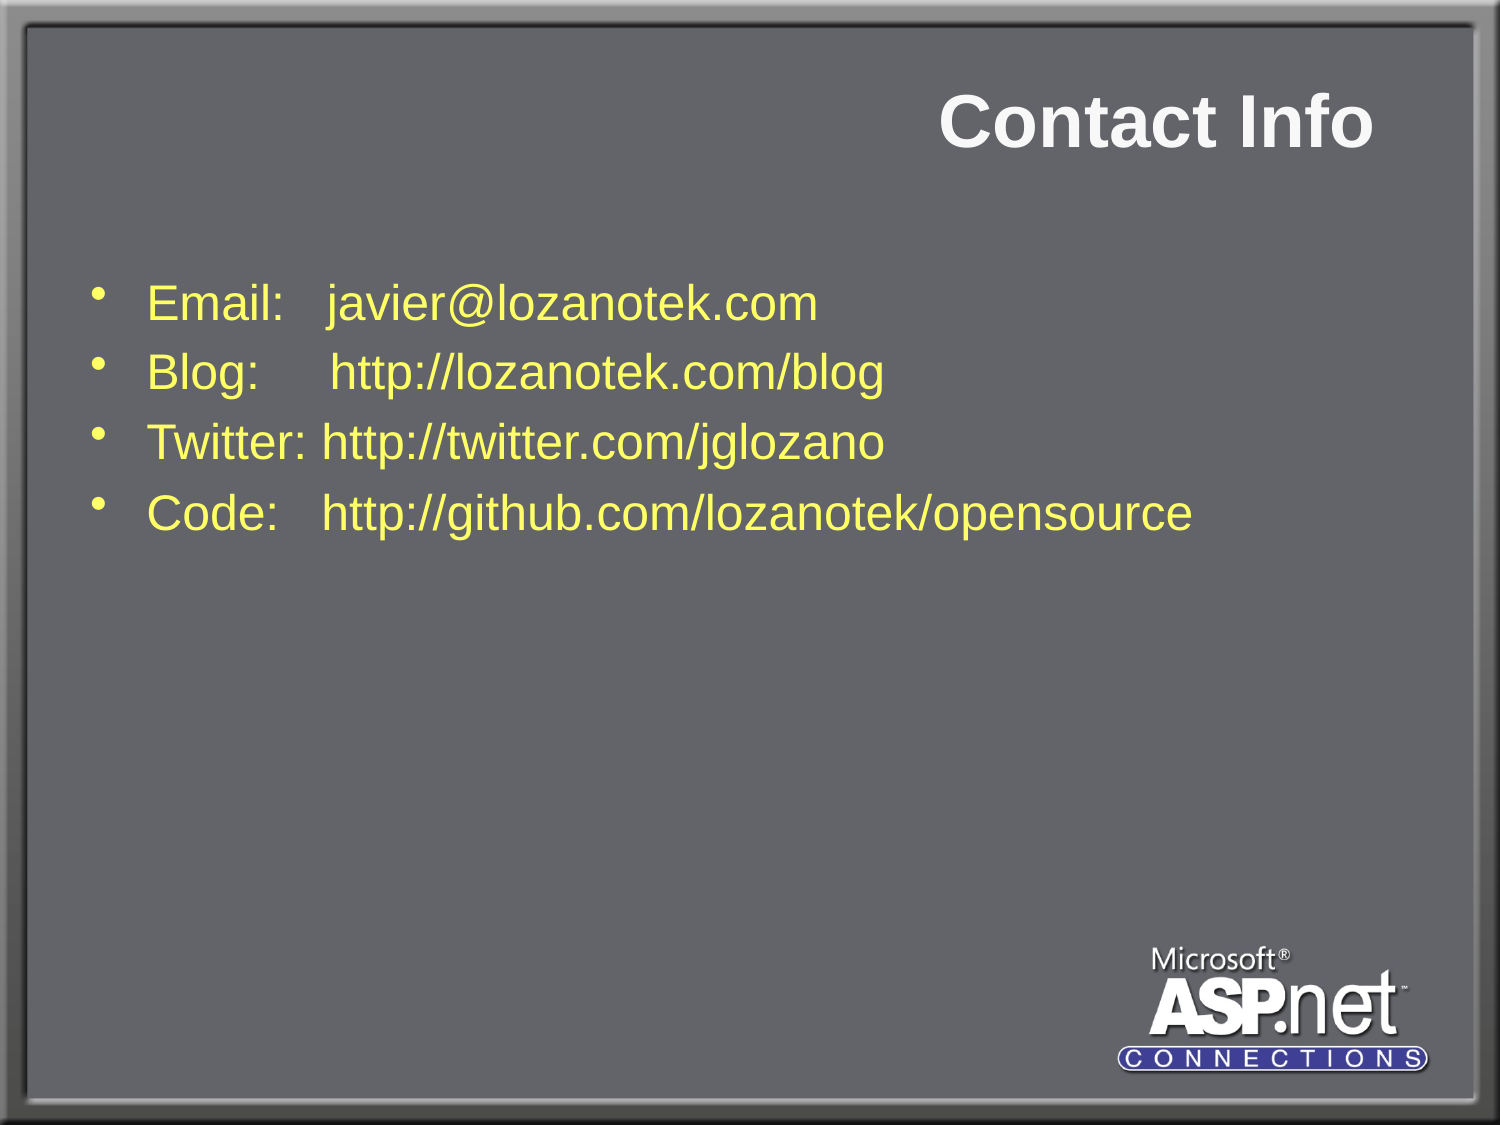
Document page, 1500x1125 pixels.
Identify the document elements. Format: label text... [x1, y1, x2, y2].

title Contact Info [108, 64, 1392, 166]
list Email: javier@lozanotek.com Blog: http://lozanotek.com/blog Twitter: http://twitter.com/jglozano Code: http://github.com/lozanotek/opensource [74, 262, 1371, 1006]
picture [0, 0, 1500, 1125]
